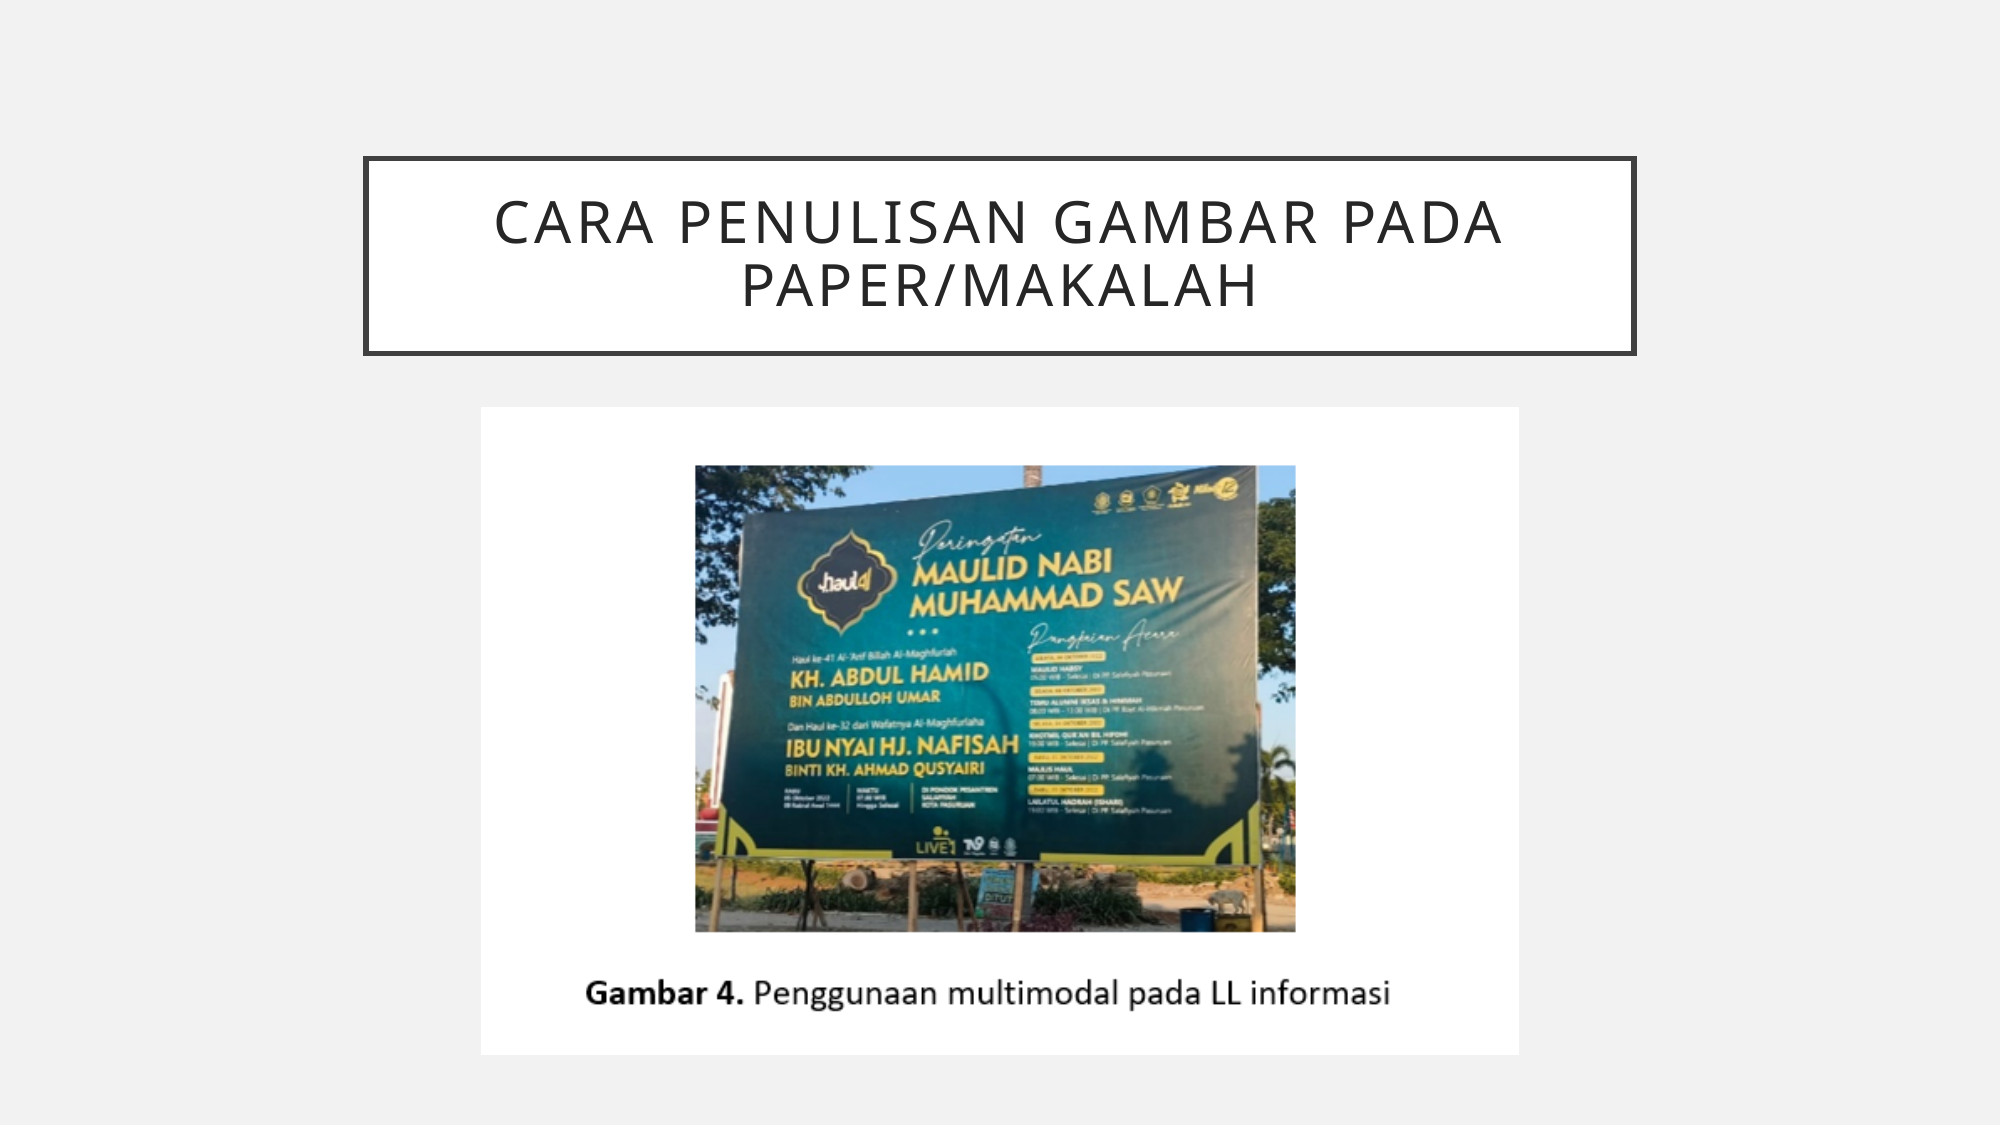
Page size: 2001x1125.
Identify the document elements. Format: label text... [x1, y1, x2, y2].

picture [481, 407, 1519, 1055]
title cara penulisan GAMBAR pada paper/makalah [363, 156, 1637, 356]
